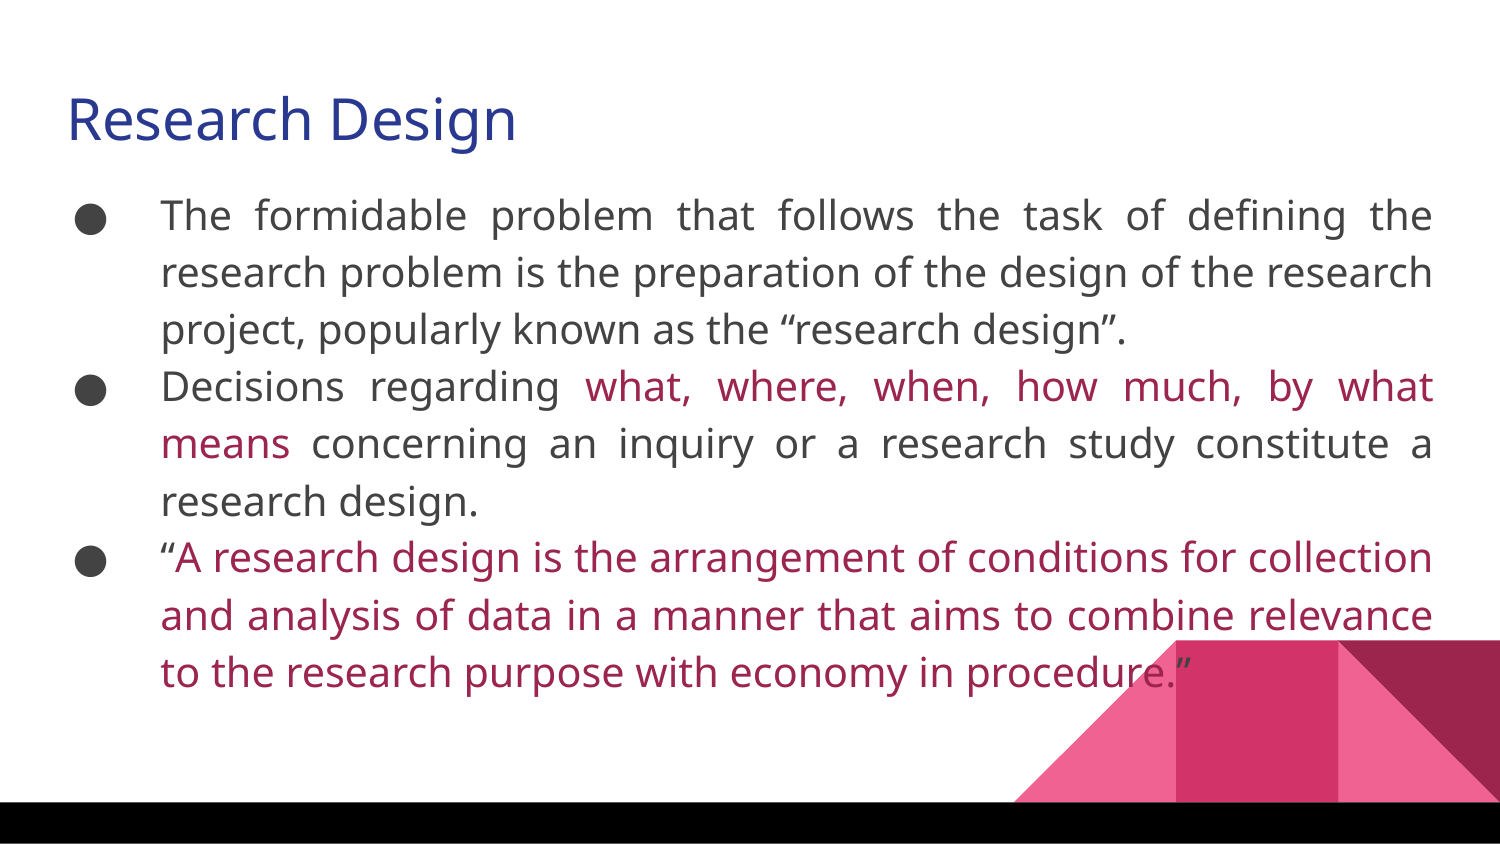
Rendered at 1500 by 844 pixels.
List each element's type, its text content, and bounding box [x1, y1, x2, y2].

text_box The formidable problem that follows the task of defining the research problem is the preparation of the design of the research project, popularly known as the “research design”. Decisions regarding what, where, when, how much, by what means concerning an inquiry or a research study constitute a research design. “A research design is the arrangement of conditions for collection and analysis of data in a manner that aims to combine relevance to the research purpose with economy in procedure.” [51, 166, 1449, 750]
text_box Research Design [51, 67, 1449, 166]
